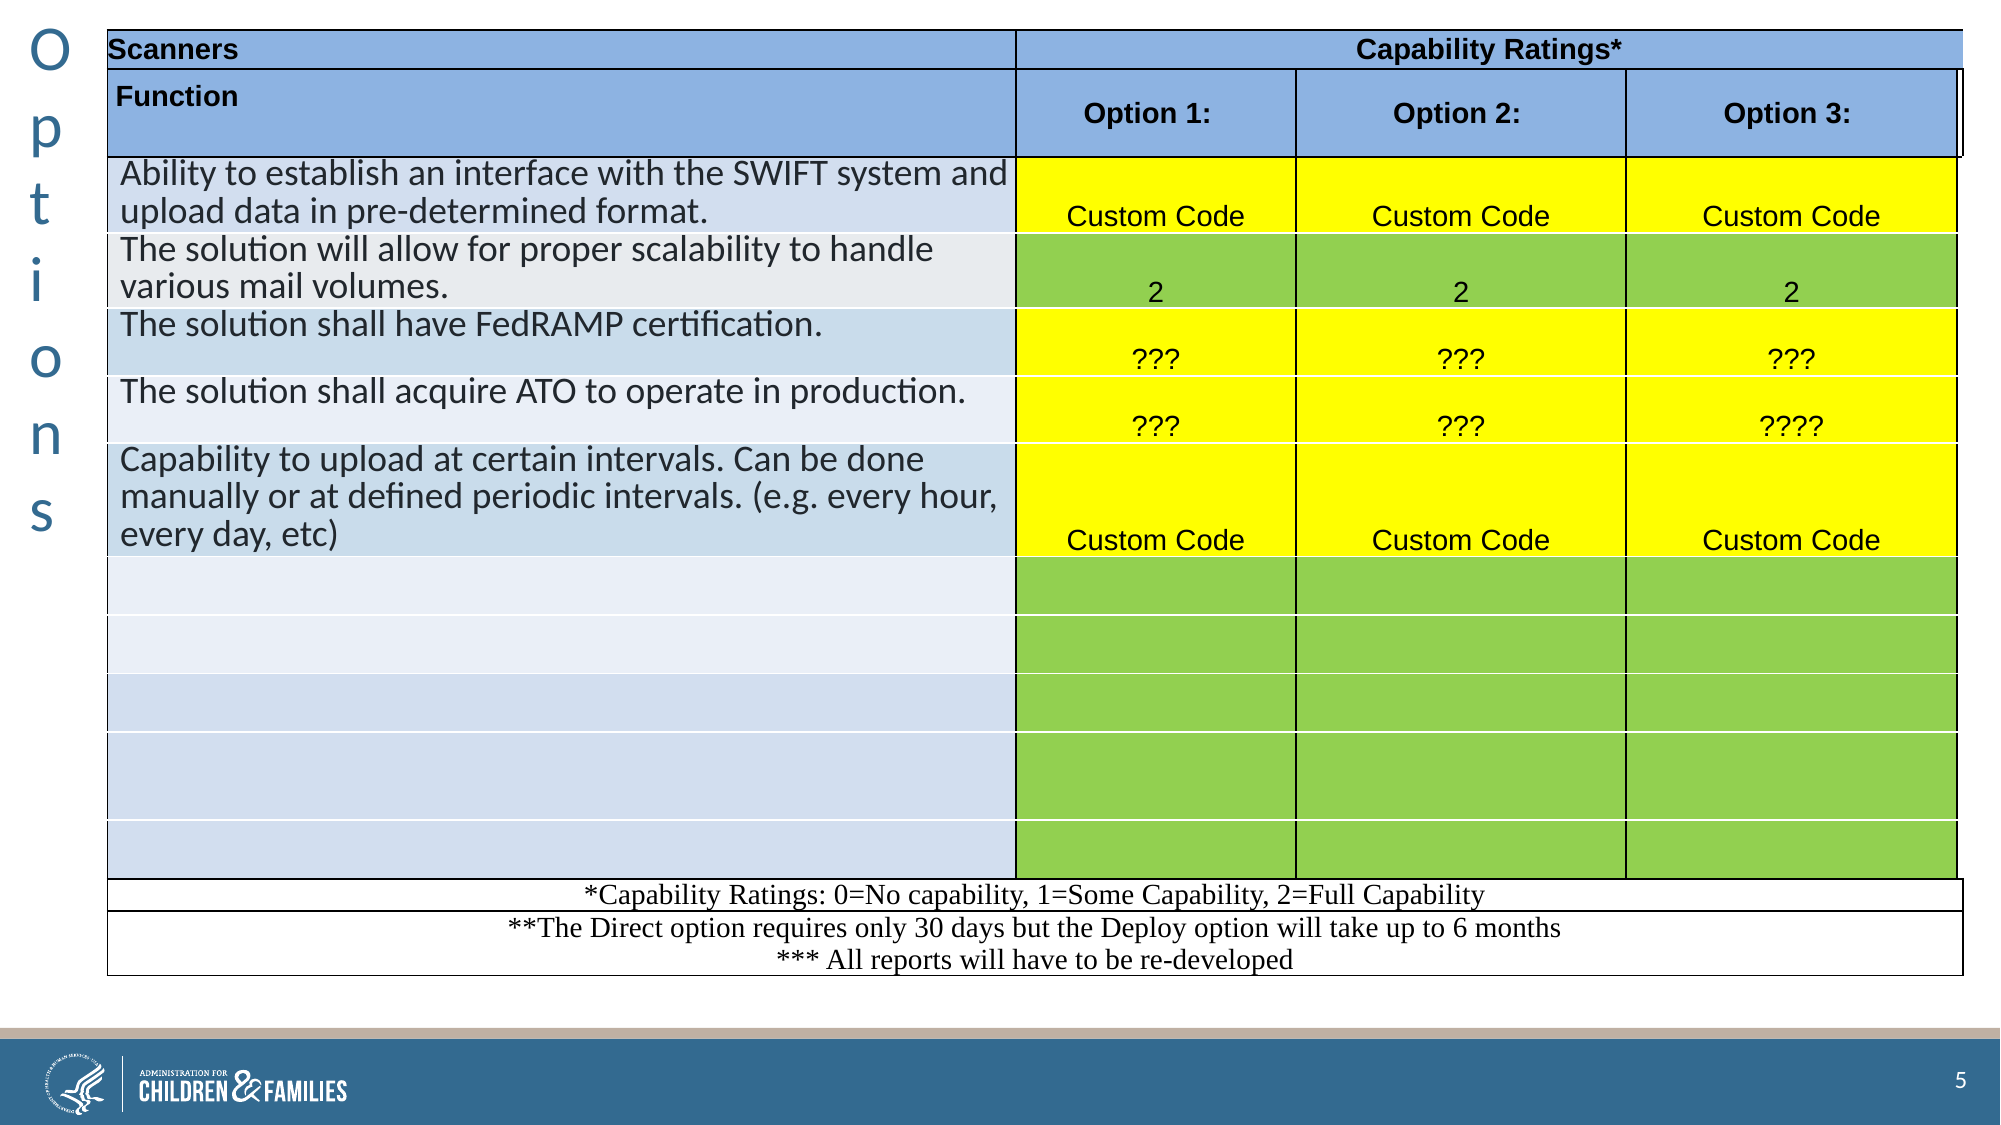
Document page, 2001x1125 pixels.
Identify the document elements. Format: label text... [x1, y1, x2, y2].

table_cell The solution shall have FedRAMP certification. [108, 309, 1015, 375]
table_cell [1958, 309, 1962, 375]
table_cell Ability to establish an interface with the SWIFT system and upload data in pre-determined format. [108, 158, 1015, 232]
table_cell [108, 616, 1015, 673]
table_cell Option 3: [1627, 70, 1956, 156]
table_cell [108, 733, 1015, 819]
table_cell [1627, 557, 1956, 614]
table_cell [1297, 733, 1625, 819]
table_cell ??? [1017, 377, 1295, 442]
table_cell [1958, 234, 1962, 307]
table_cell ???? [1627, 377, 1956, 442]
table_header Capability Ratings* [1017, 31, 1963, 68]
table_cell [1297, 674, 1625, 731]
table_cell [1958, 733, 1962, 819]
table_cell Option 2: [1297, 70, 1625, 156]
table_cell The solution shall acquire ATO to operate in production. [108, 377, 1015, 442]
table_cell Custom Code [1627, 444, 1956, 556]
table_cell [1017, 674, 1295, 731]
table_cell Custom Code [1627, 158, 1956, 232]
title Options [14, 0, 69, 552]
table_cell [1627, 616, 1956, 673]
table_cell [1017, 821, 1295, 878]
table_cell [108, 557, 1015, 614]
table_cell Function [108, 70, 1015, 156]
table_cell [1017, 557, 1295, 614]
table_cell 2 [1017, 234, 1295, 307]
table_cell Option 1: [1017, 70, 1295, 156]
table_cell [1958, 616, 1962, 673]
table_cell [1627, 733, 1956, 819]
table_cell [1297, 821, 1625, 878]
table_header Scanners [108, 31, 1015, 68]
table_cell The solution will allow for proper scalability to handle various mail volumes. [108, 234, 1015, 307]
table_cell [1958, 557, 1962, 614]
table_cell [1297, 557, 1625, 614]
table_cell [1958, 444, 1962, 556]
table_cell Capability to upload at certain intervals. Can be done manually or at defined periodic intervals. (e.g. every hour, every day, etc) [108, 444, 1015, 556]
table_cell **The Direct option requires only 30 days but the Deploy option will take up to 6 months *** All reports will have to be re-developed [108, 912, 1962, 975]
table_cell ??? [1297, 377, 1625, 442]
table_cell [108, 674, 1015, 731]
table_cell [1958, 674, 1962, 731]
table_cell [1958, 821, 1962, 878]
table_cell ??? [1297, 309, 1625, 375]
table_cell Custom Code [1297, 444, 1625, 556]
table_cell Custom Code [1017, 444, 1295, 556]
table_cell Custom Code [1017, 158, 1295, 232]
table_cell [1297, 616, 1625, 673]
table_cell *Capability Ratings: 0=No capability, 1=Some Capability, 2=Full Capability [108, 880, 1962, 910]
slide_number 5 [1532, 1048, 1983, 1109]
table_cell [1627, 821, 1956, 878]
table_cell Custom Code [1297, 158, 1625, 232]
table_cell [108, 821, 1015, 878]
table_cell [1627, 674, 1956, 731]
table_cell ??? [1017, 309, 1295, 375]
table_cell [1958, 70, 1962, 156]
table_cell [1958, 377, 1962, 442]
table_cell 2 [1297, 234, 1625, 307]
table_cell [1958, 158, 1962, 232]
table_cell ??? [1627, 309, 1956, 375]
table_cell [1017, 616, 1295, 673]
table_cell 2 [1627, 234, 1956, 307]
table_cell [1017, 733, 1295, 819]
